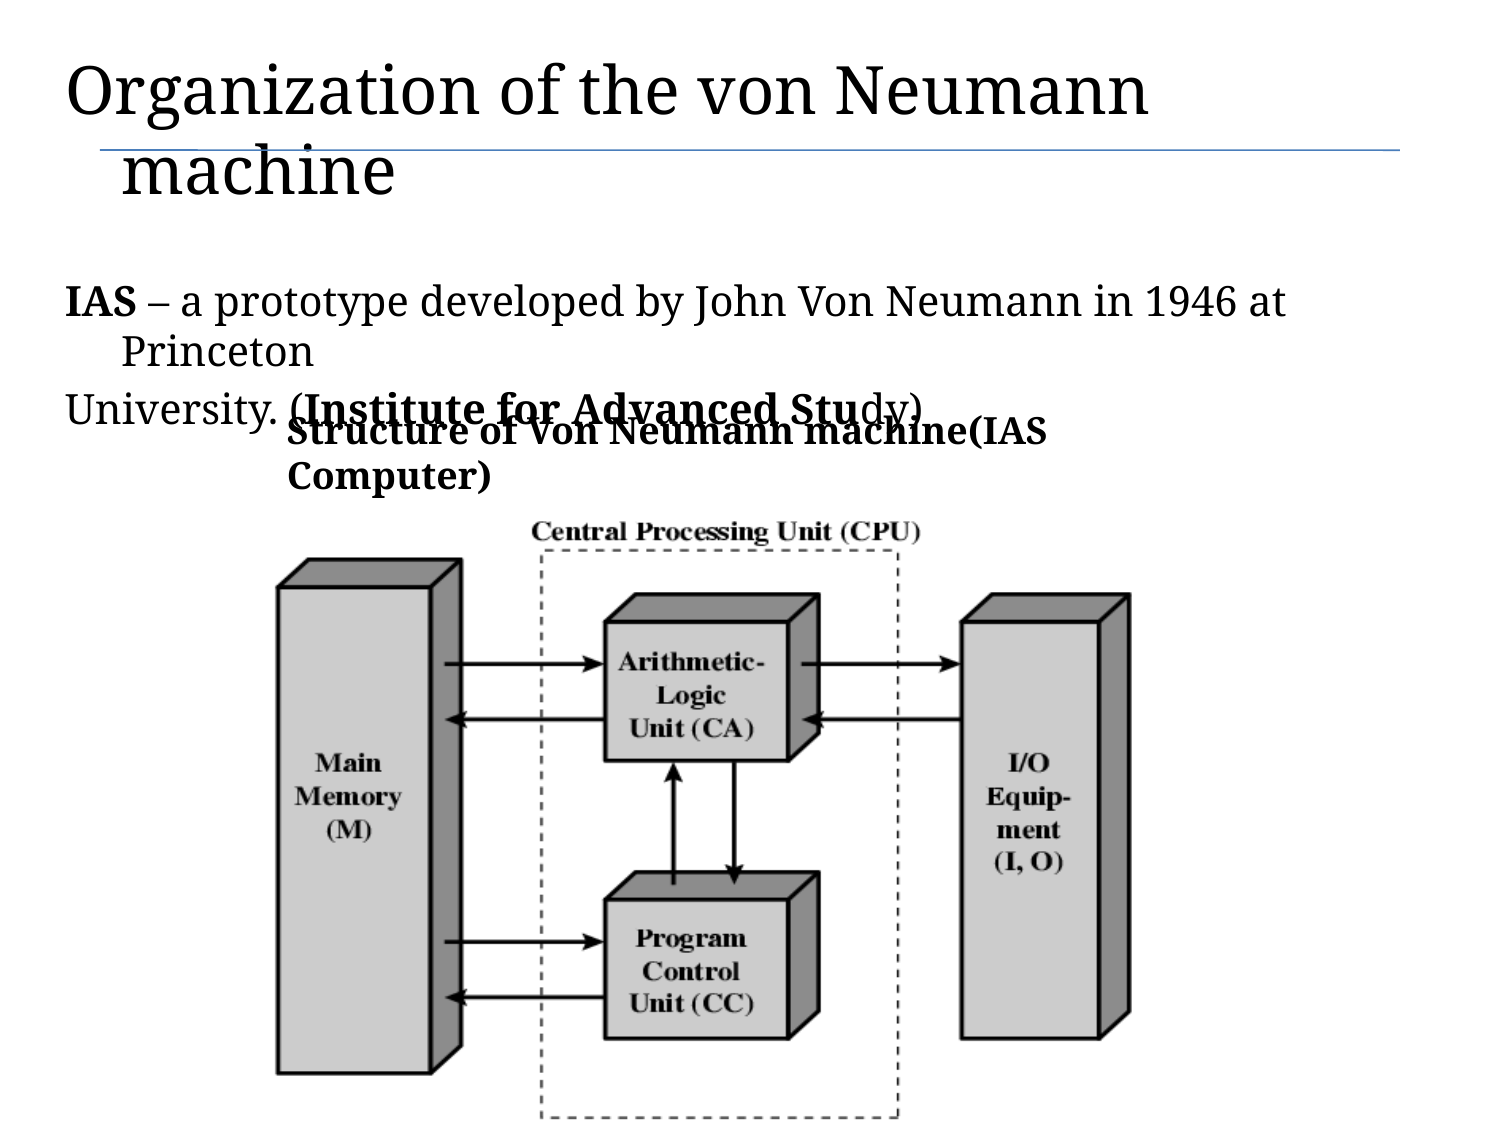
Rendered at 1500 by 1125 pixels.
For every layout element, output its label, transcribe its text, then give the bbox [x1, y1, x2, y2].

table_cell 4+3=7 [103, 152, 1396, 156]
picture [265, 511, 1142, 1125]
list Organization of the von Neumann machine IAS – a prototype developed by John Von Neumann in 1946 at Princeton University. (Institute for Advanced Study) [50, 40, 1400, 338]
text_box Structure of Von Neumann machine(IAS Computer) [272, 399, 1223, 505]
